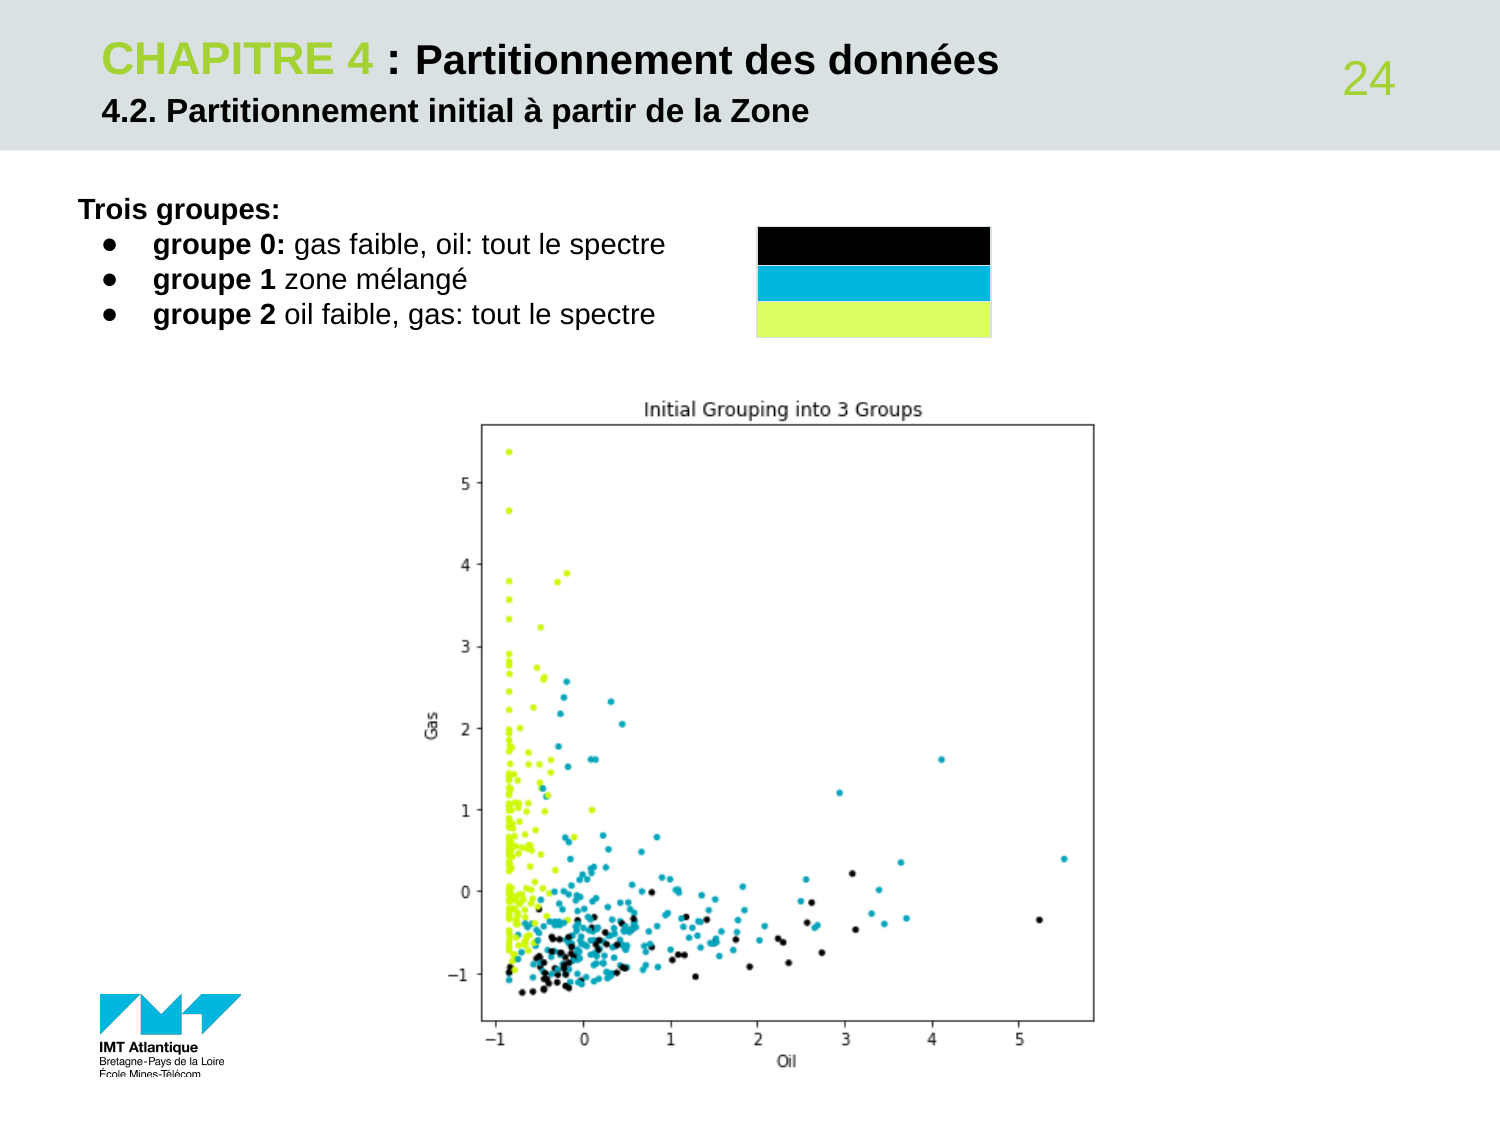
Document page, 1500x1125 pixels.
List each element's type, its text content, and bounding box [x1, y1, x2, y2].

slide_number ‹#› [1290, 42, 1398, 110]
text_box Trois groupes: groupe 0: gas faible, oil: tout le spectre groupe 1 zone mélangé groupe 2 oil faible, gas: tout le spectre [62, 175, 729, 364]
list 4.2. Partitionnement initial à partir de la Zone [101, 88, 1254, 150]
text_box [757, 301, 991, 338]
text_box [757, 226, 991, 265]
title CHAPITRE 4 : Partitionnement des données [101, 0, 1252, 85]
picture [100, 994, 241, 1077]
text_box [757, 265, 991, 301]
picture [414, 389, 1109, 1080]
